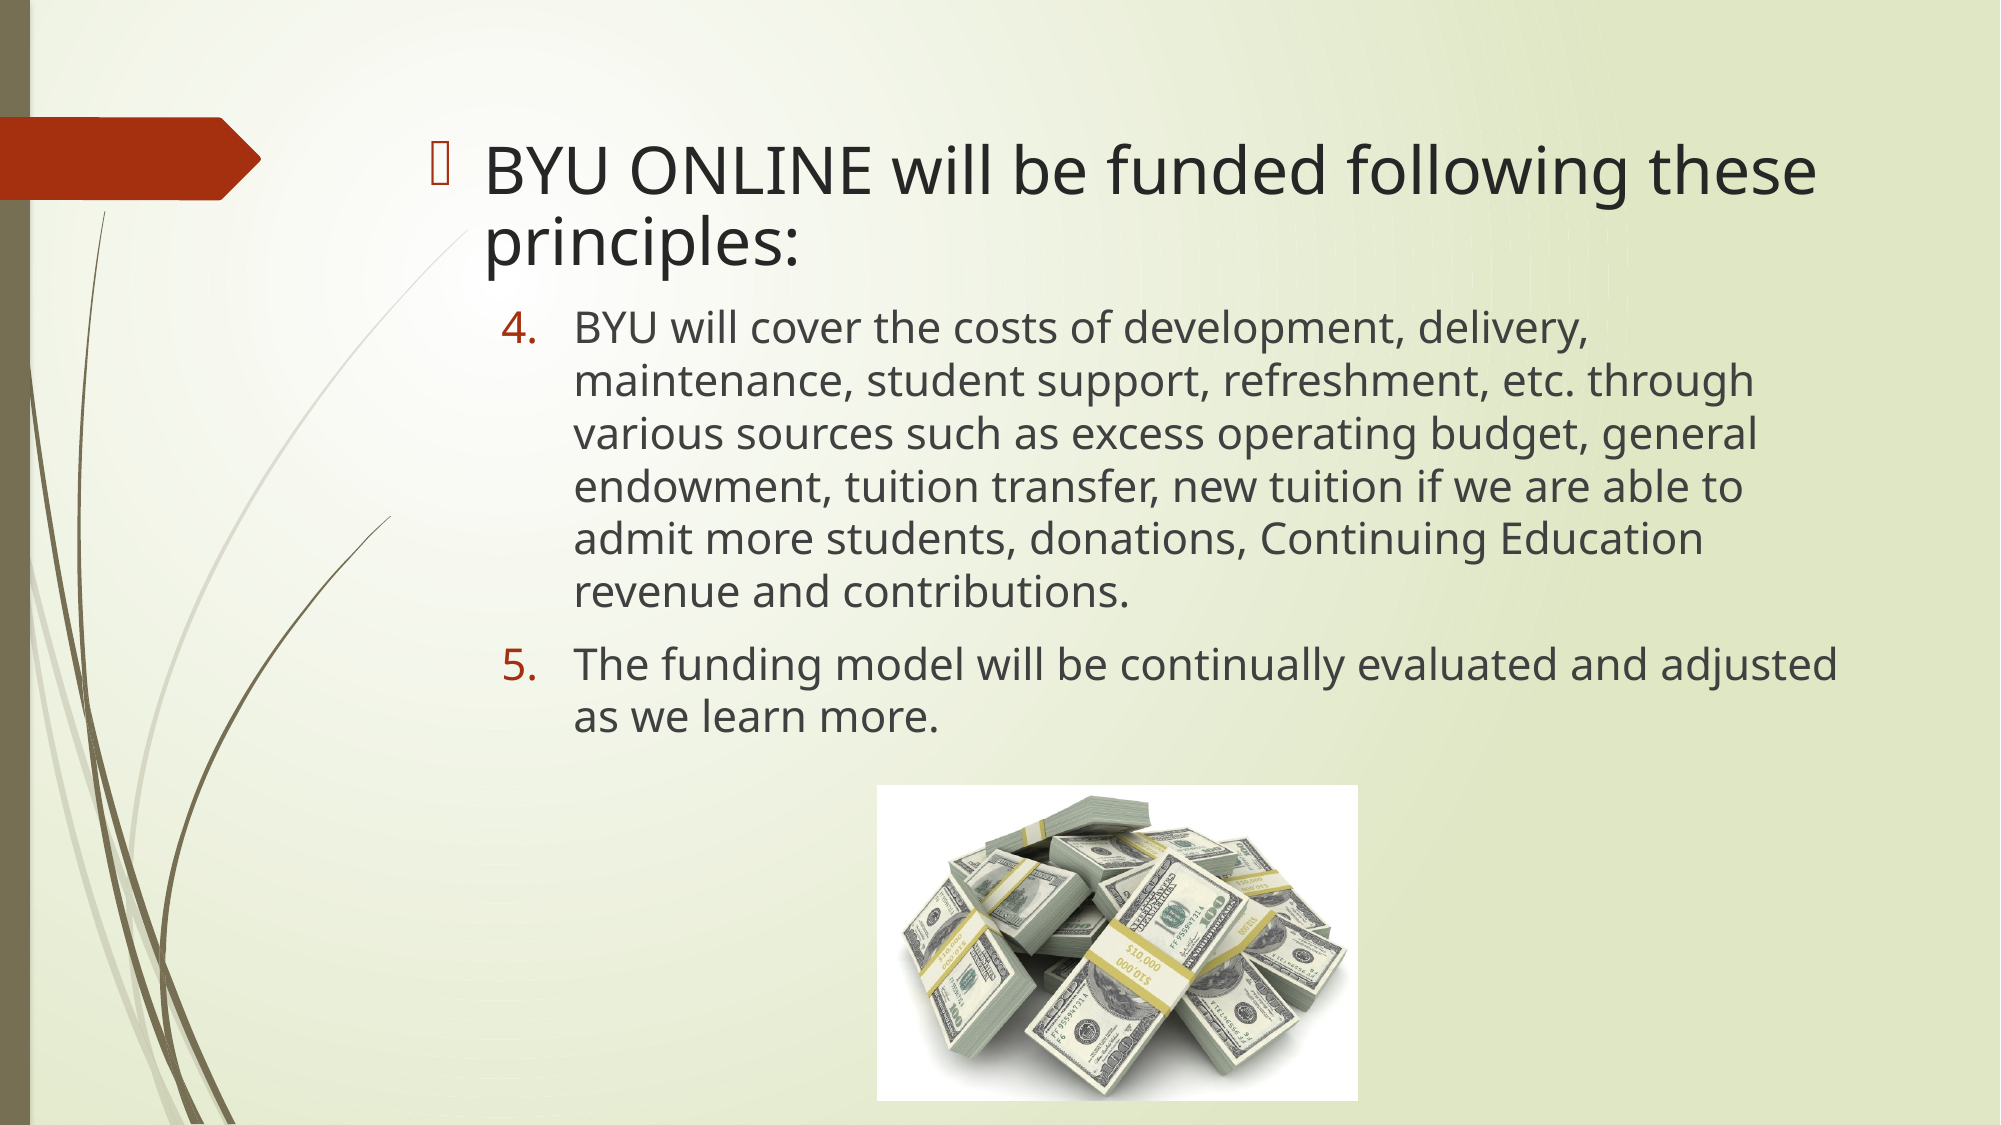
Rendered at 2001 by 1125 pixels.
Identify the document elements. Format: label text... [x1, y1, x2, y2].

picture [876, 784, 1359, 1101]
list BYU ONLINE will be funded following these principles: BYU will cover the costs of development, delivery, maintenance, student support, refreshment, etc. through various sources such as excess operating budget, general endowment, tuition transfer, new tuition if we are able to admit more students, donations, Continuing Education revenue and contributions. The funding model will be continually evaluated and adjusted as we learn more. [414, 130, 1877, 750]
